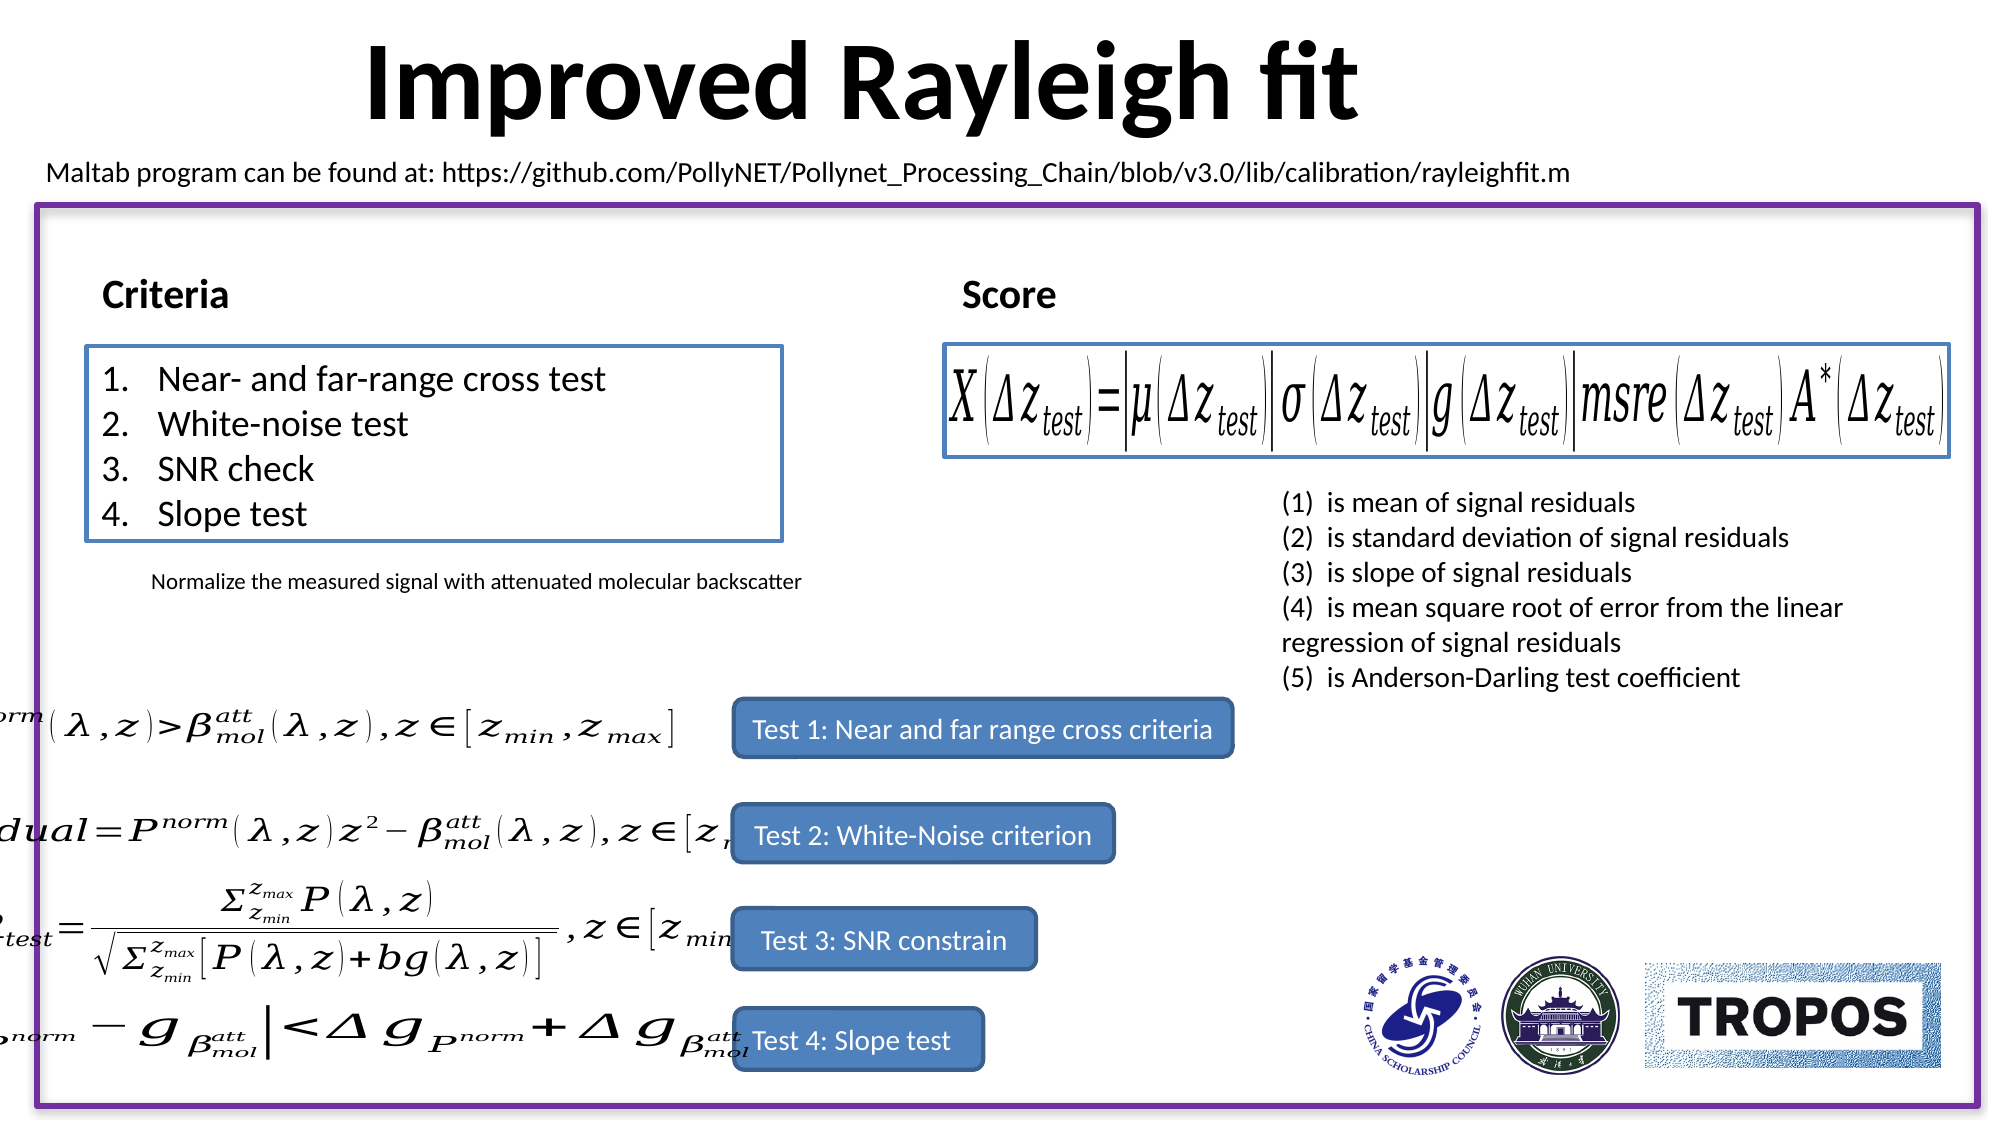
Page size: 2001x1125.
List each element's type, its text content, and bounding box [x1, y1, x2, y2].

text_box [0, 698, 1233, 758]
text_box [0, 803, 1115, 863]
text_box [86, 259, 783, 544]
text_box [0, 1003, 984, 1070]
text_box [36, 204, 1978, 1107]
title Improved Rayleigh fit [0, 0, 1725, 180]
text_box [0, 875, 1037, 986]
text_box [946, 259, 1948, 456]
text_box Maltab program can be found at: https://github.com/PollyNET/Pollynet_Processing_Chain/blob/v3.0/lib/calibration/rayleighfit.m [30, 145, 1594, 196]
